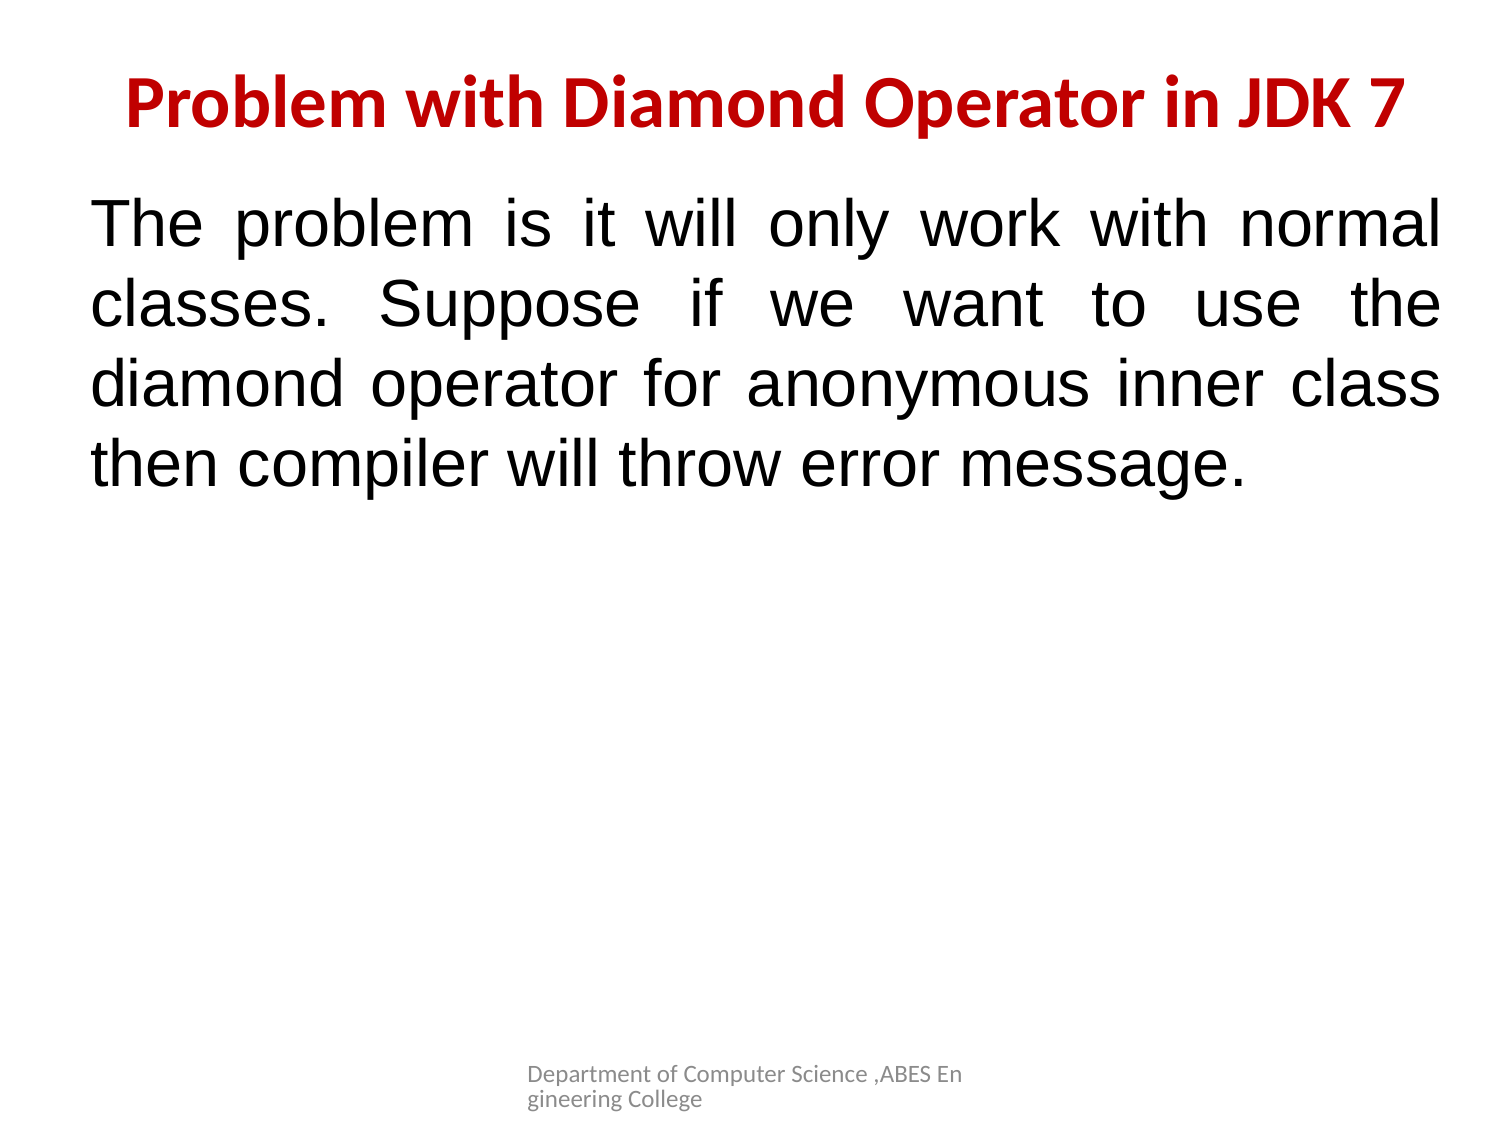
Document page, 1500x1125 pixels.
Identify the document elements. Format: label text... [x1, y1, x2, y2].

title Problem with Diamond Operator in JDK 7 [75, 45, 1459, 149]
list The problem is it will only work with normal classes. Suppose if we want to use the diamond operator for anonymous inner class then compiler will throw error message. [75, 172, 1459, 1106]
footer Department of Computer Science ,ABES Engineering College [512, 1042, 988, 1103]
